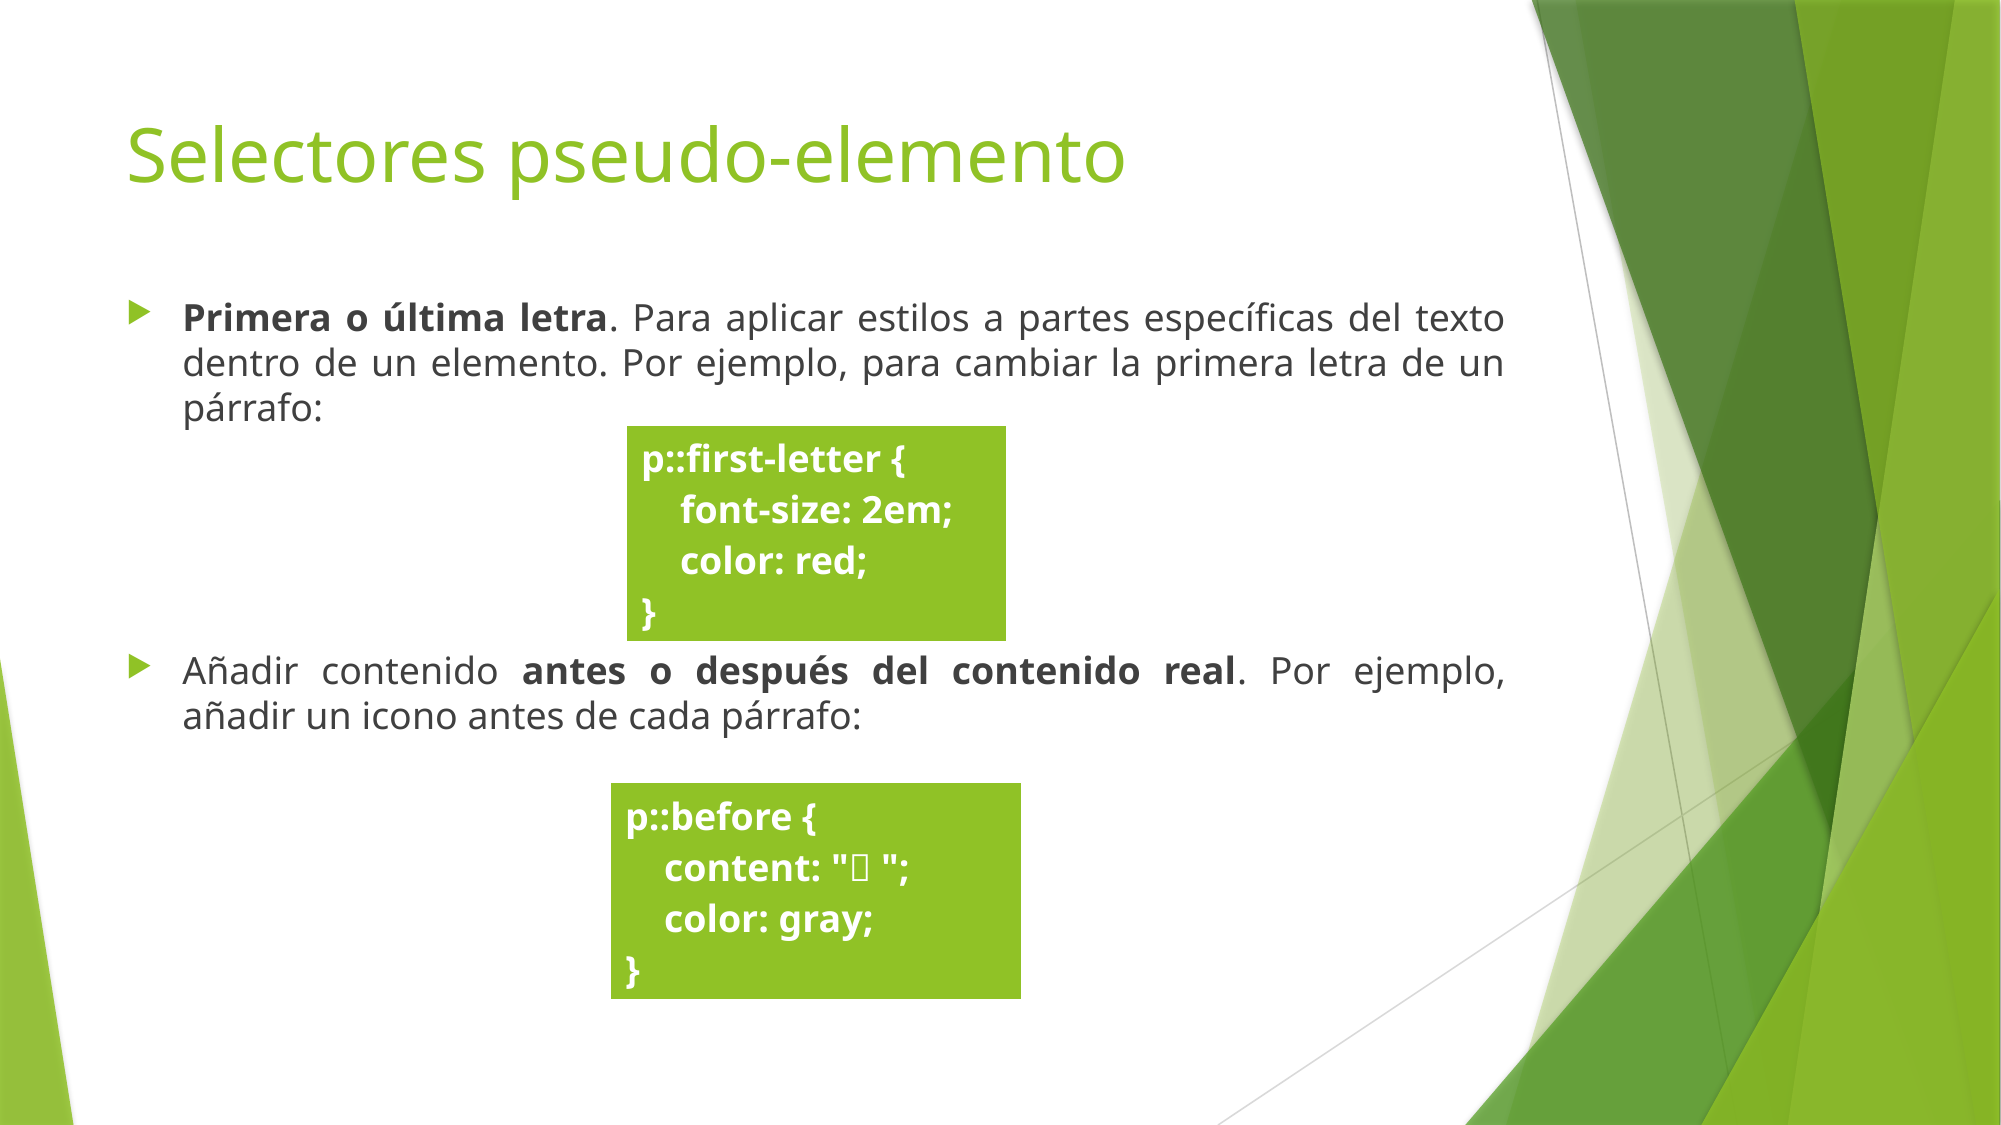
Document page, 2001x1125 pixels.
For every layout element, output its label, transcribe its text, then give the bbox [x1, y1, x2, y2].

table_header p::before { content: "📌 "; color: gray; } [611, 783, 1021, 999]
table_header p::first-letter { font-size: 2em; color: red; } [627, 426, 1006, 641]
list Primera o última letra. Para aplicar estilos a partes específicas del texto dentro de un elemento. Por ejemplo, para cambiar la primera letra de un párrafo: Añadir contenido antes o después del contenido real. Por ejemplo, añadir un icono antes de cada párrafo: [111, 286, 1522, 924]
title Selectores pseudo-elemento [111, 99, 1522, 286]
